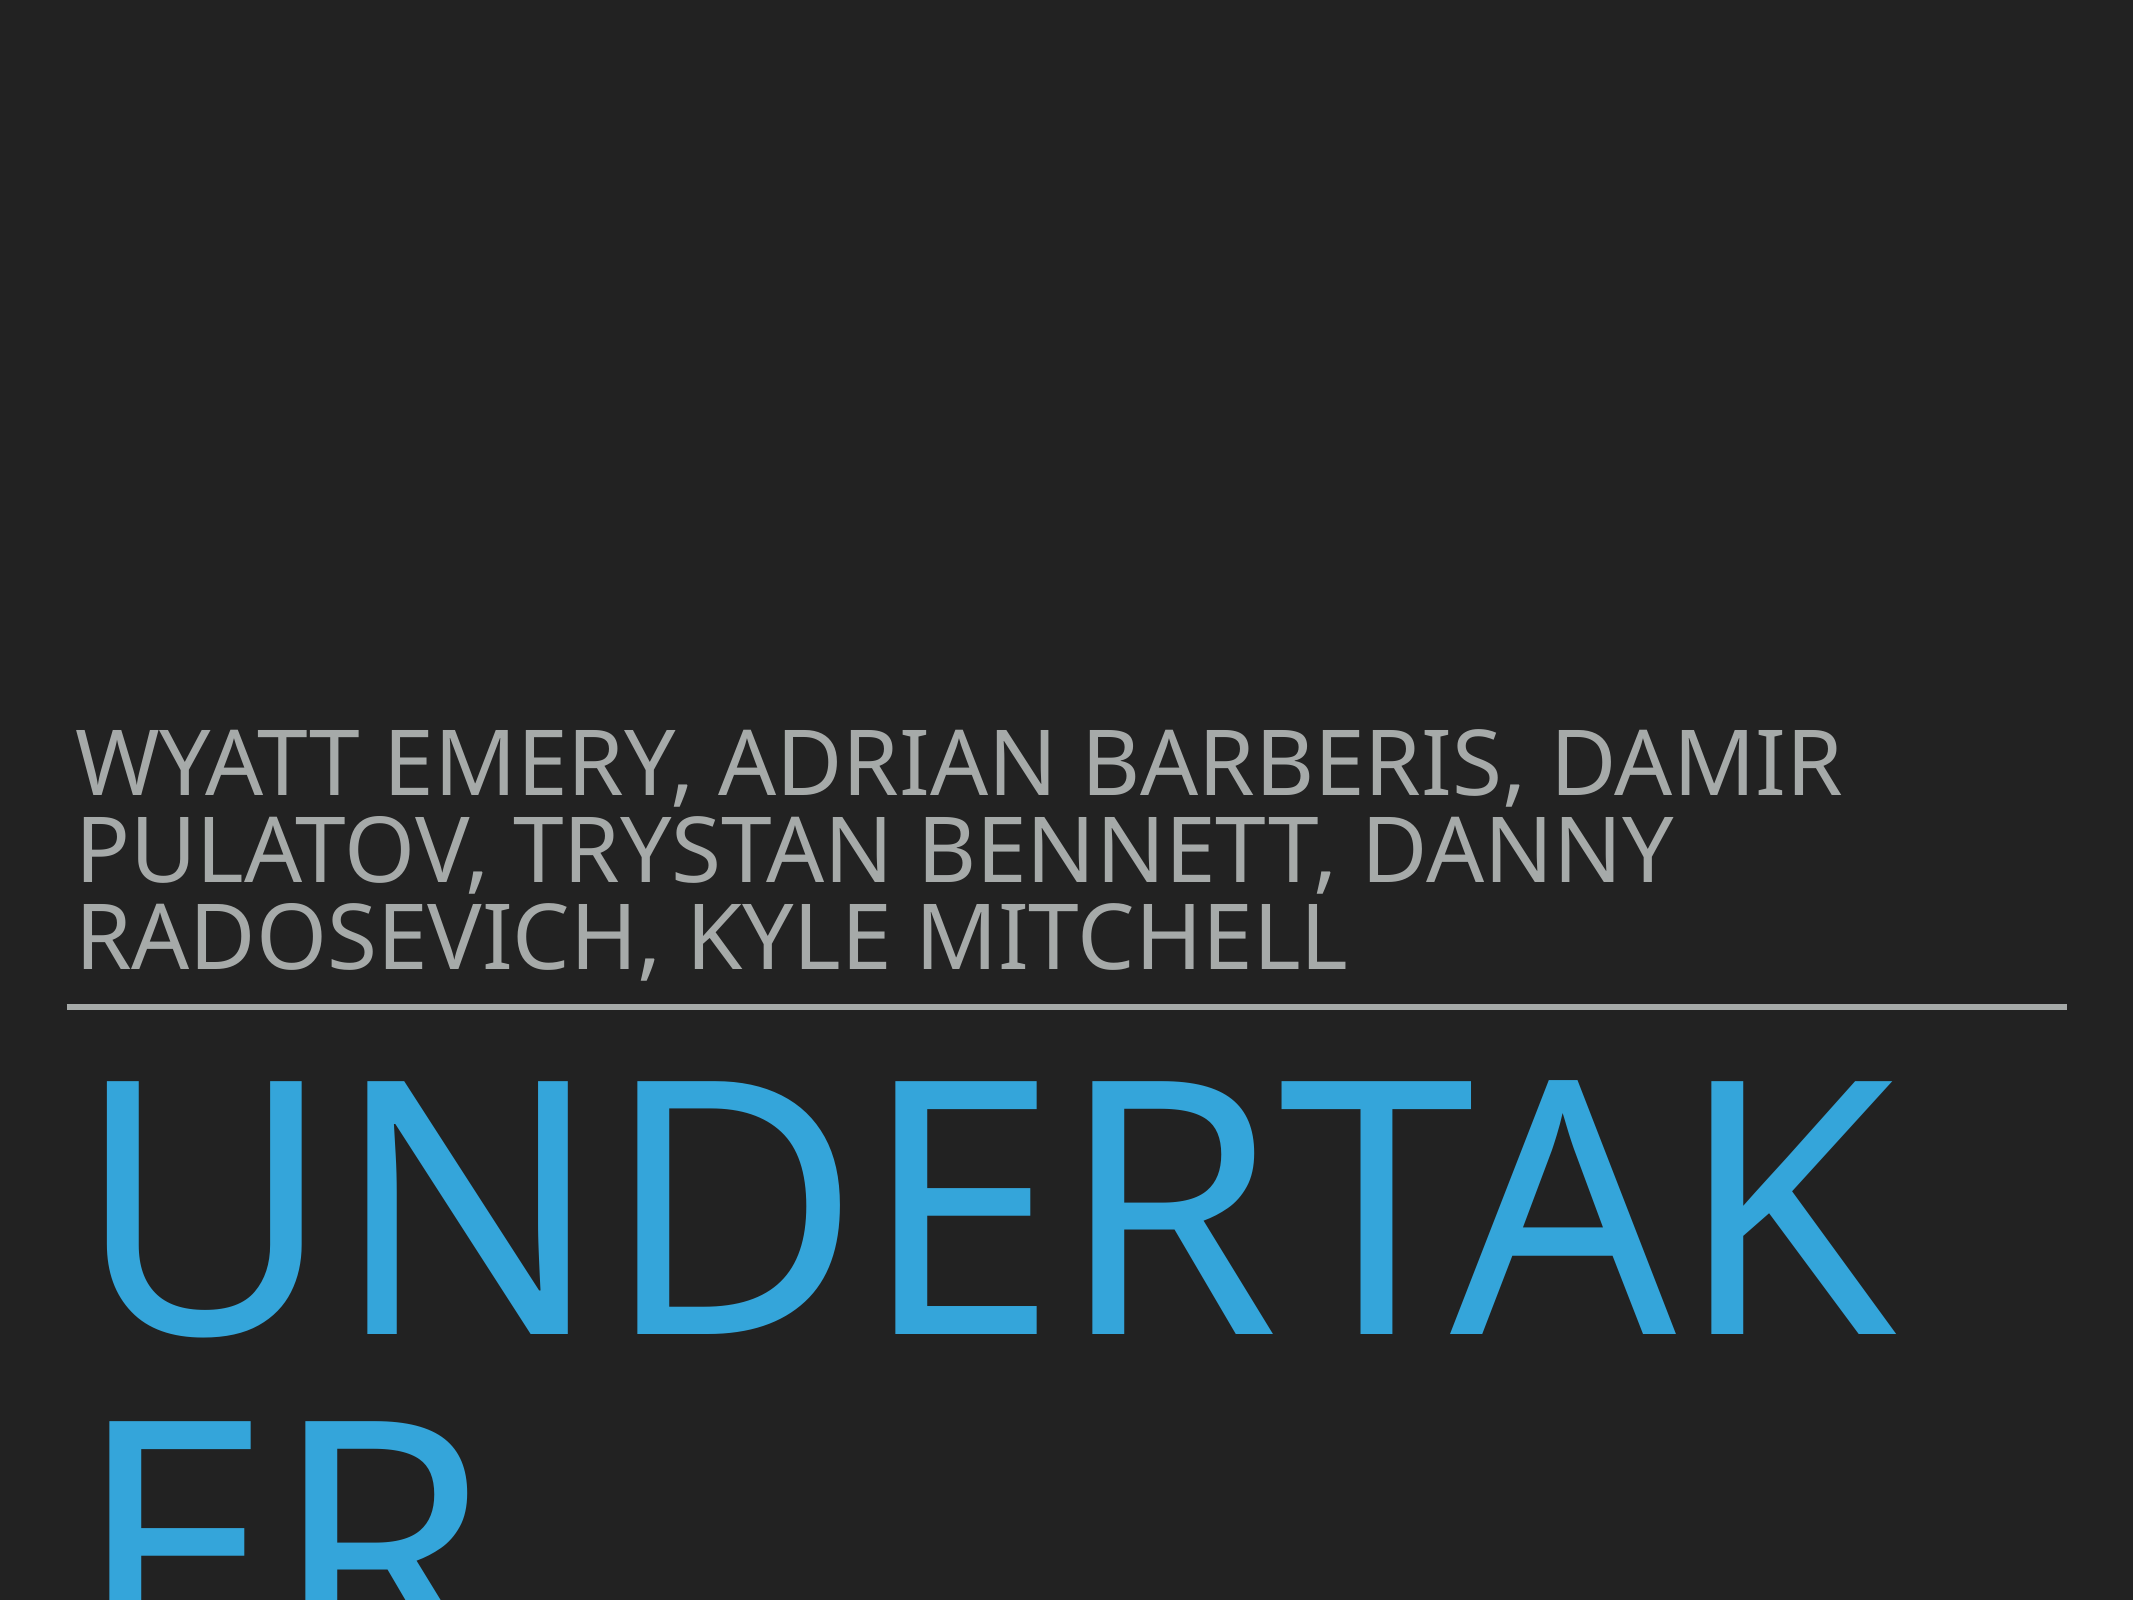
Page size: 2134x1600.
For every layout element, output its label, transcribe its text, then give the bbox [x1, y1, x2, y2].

subtitle Wyatt Emery, Adrian Barberis, Damir Pulatov, Trystan bennett, danny radosevich, kyle mitchell [66, 699, 2068, 997]
title Undertaker [66, 1053, 2068, 1499]
